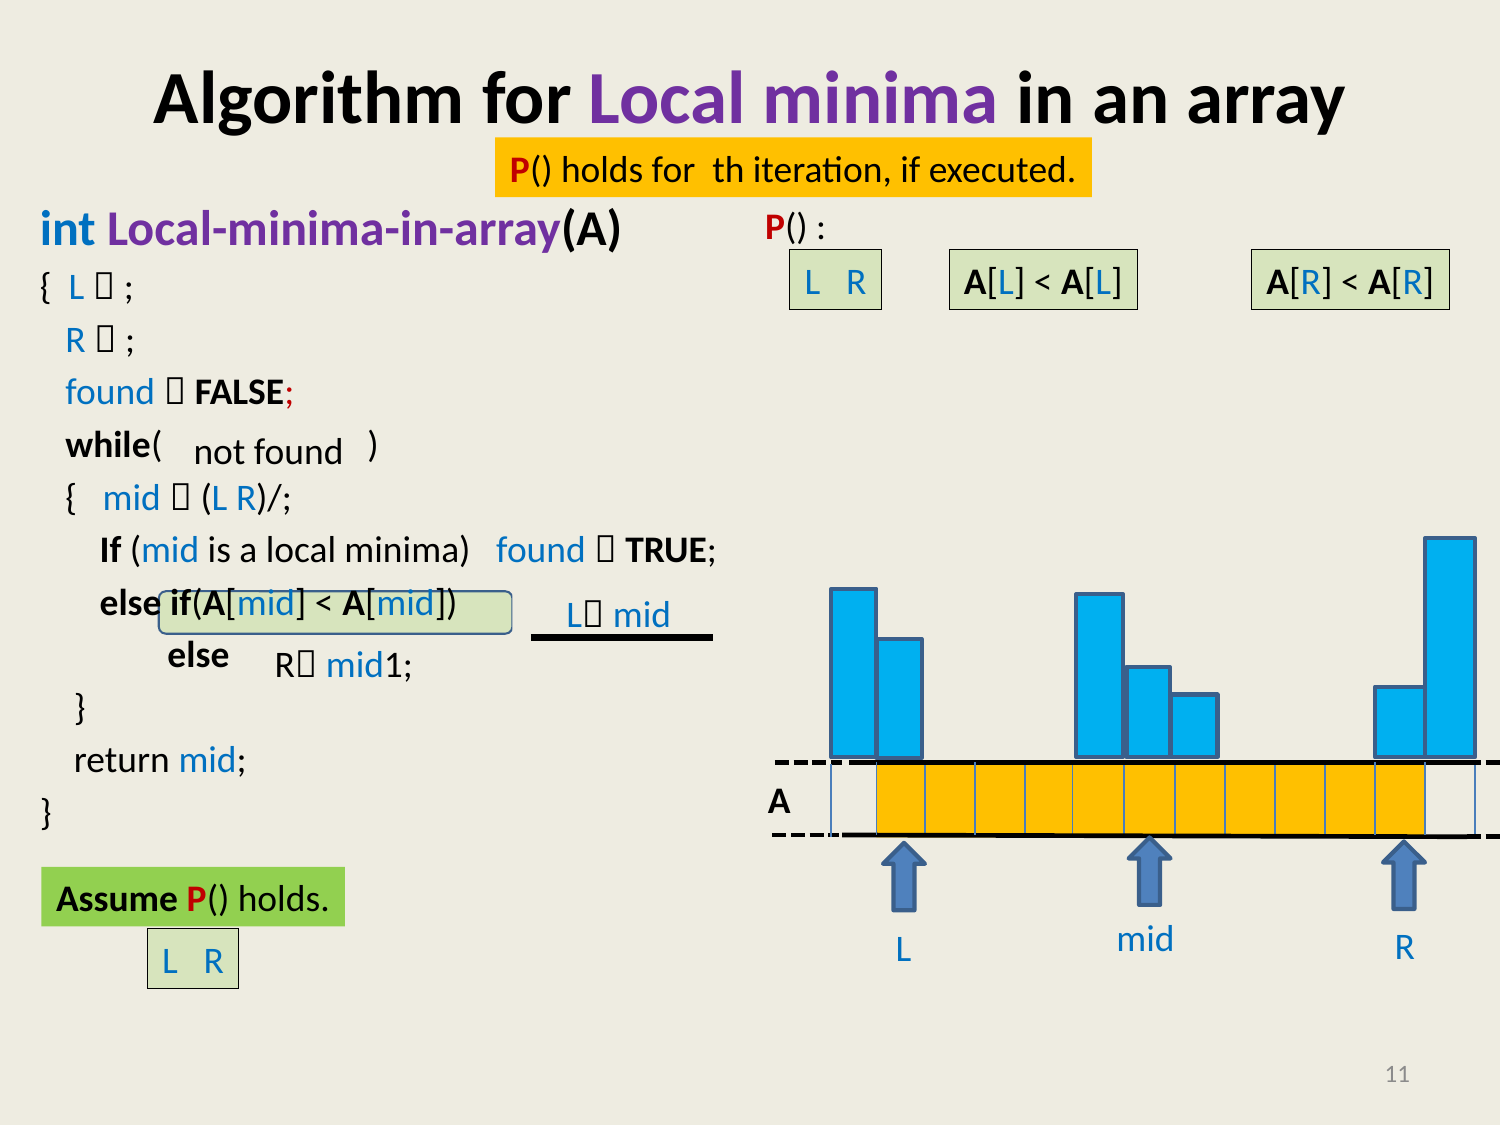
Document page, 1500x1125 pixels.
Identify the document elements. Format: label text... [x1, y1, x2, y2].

text_box [829, 587, 878, 759]
text_box [1126, 847, 1173, 907]
text_box [881, 847, 927, 913]
text_box R [1379, 914, 1430, 975]
text_box [1169, 692, 1220, 759]
text_box [874, 637, 924, 760]
text_box [1074, 592, 1125, 759]
text_box [1381, 847, 1427, 912]
slide_number 11 [1074, 1042, 1425, 1103]
text_box L [880, 916, 927, 977]
text_box [1373, 685, 1427, 759]
text_box not found [173, 423, 365, 477]
text_box [1125, 665, 1172, 759]
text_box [752, 762, 1500, 838]
text_box mid [1101, 906, 1190, 967]
title Algorithm for Local minima in an array [75, 45, 1425, 233]
text_box [1423, 536, 1477, 759]
text_box [156, 589, 512, 636]
